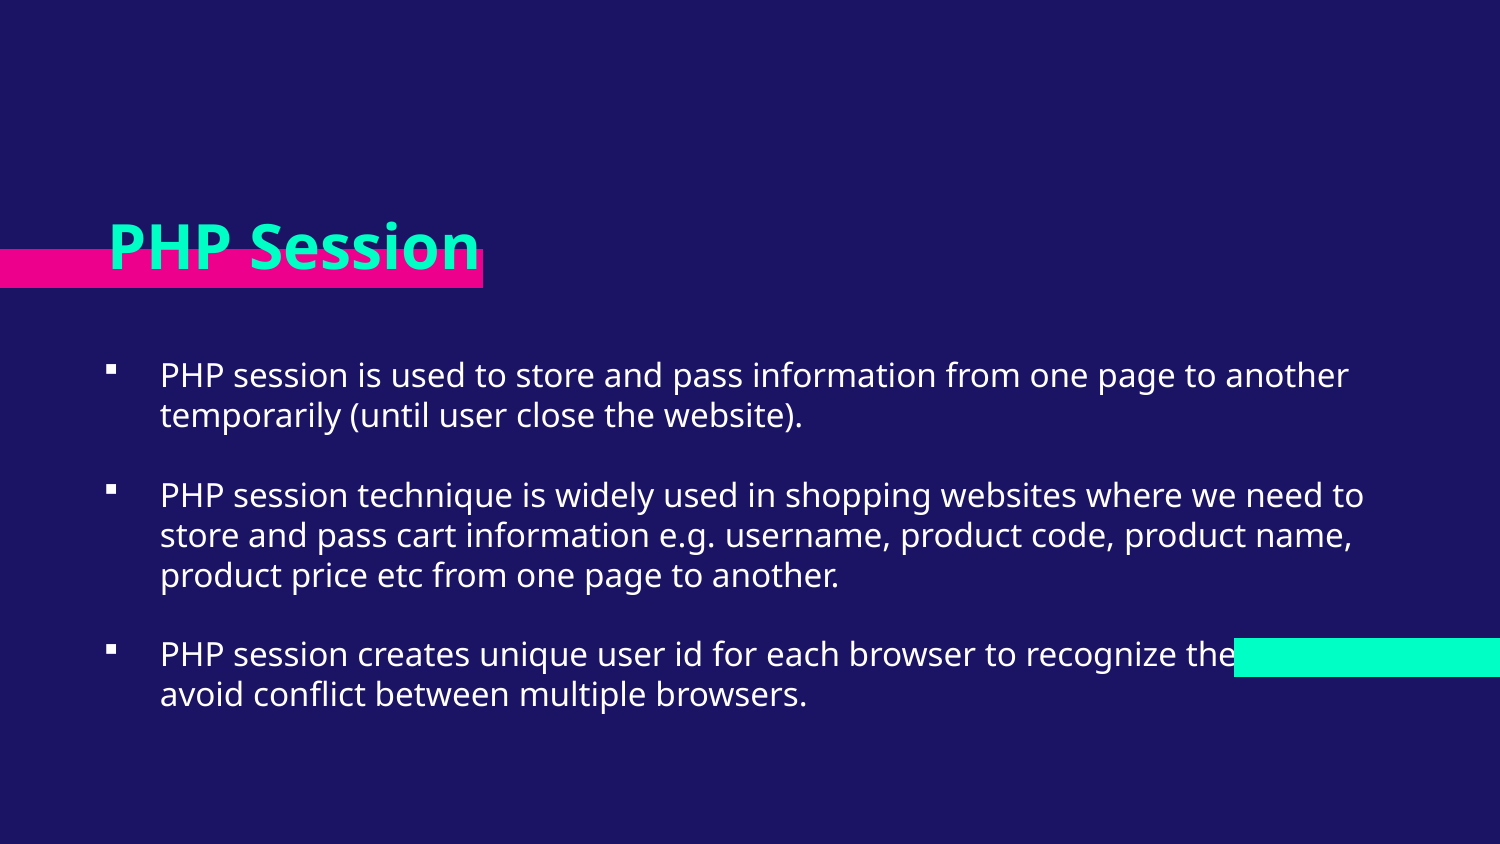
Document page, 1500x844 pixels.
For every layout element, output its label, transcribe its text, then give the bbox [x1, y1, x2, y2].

list PHP session is used to store and pass information from one page to another temporarily (until user close the website). PHP session technique is widely used in shopping websites where we need to store and pass cart information e.g. username, product code, product name, product price etc from one page to another. PHP session creates unique user id for each browser to recognize the user and avoid conflict between multiple browsers. [88, 339, 1421, 821]
title PHP Session [92, 191, 677, 302]
text_box [1234, 637, 1500, 678]
